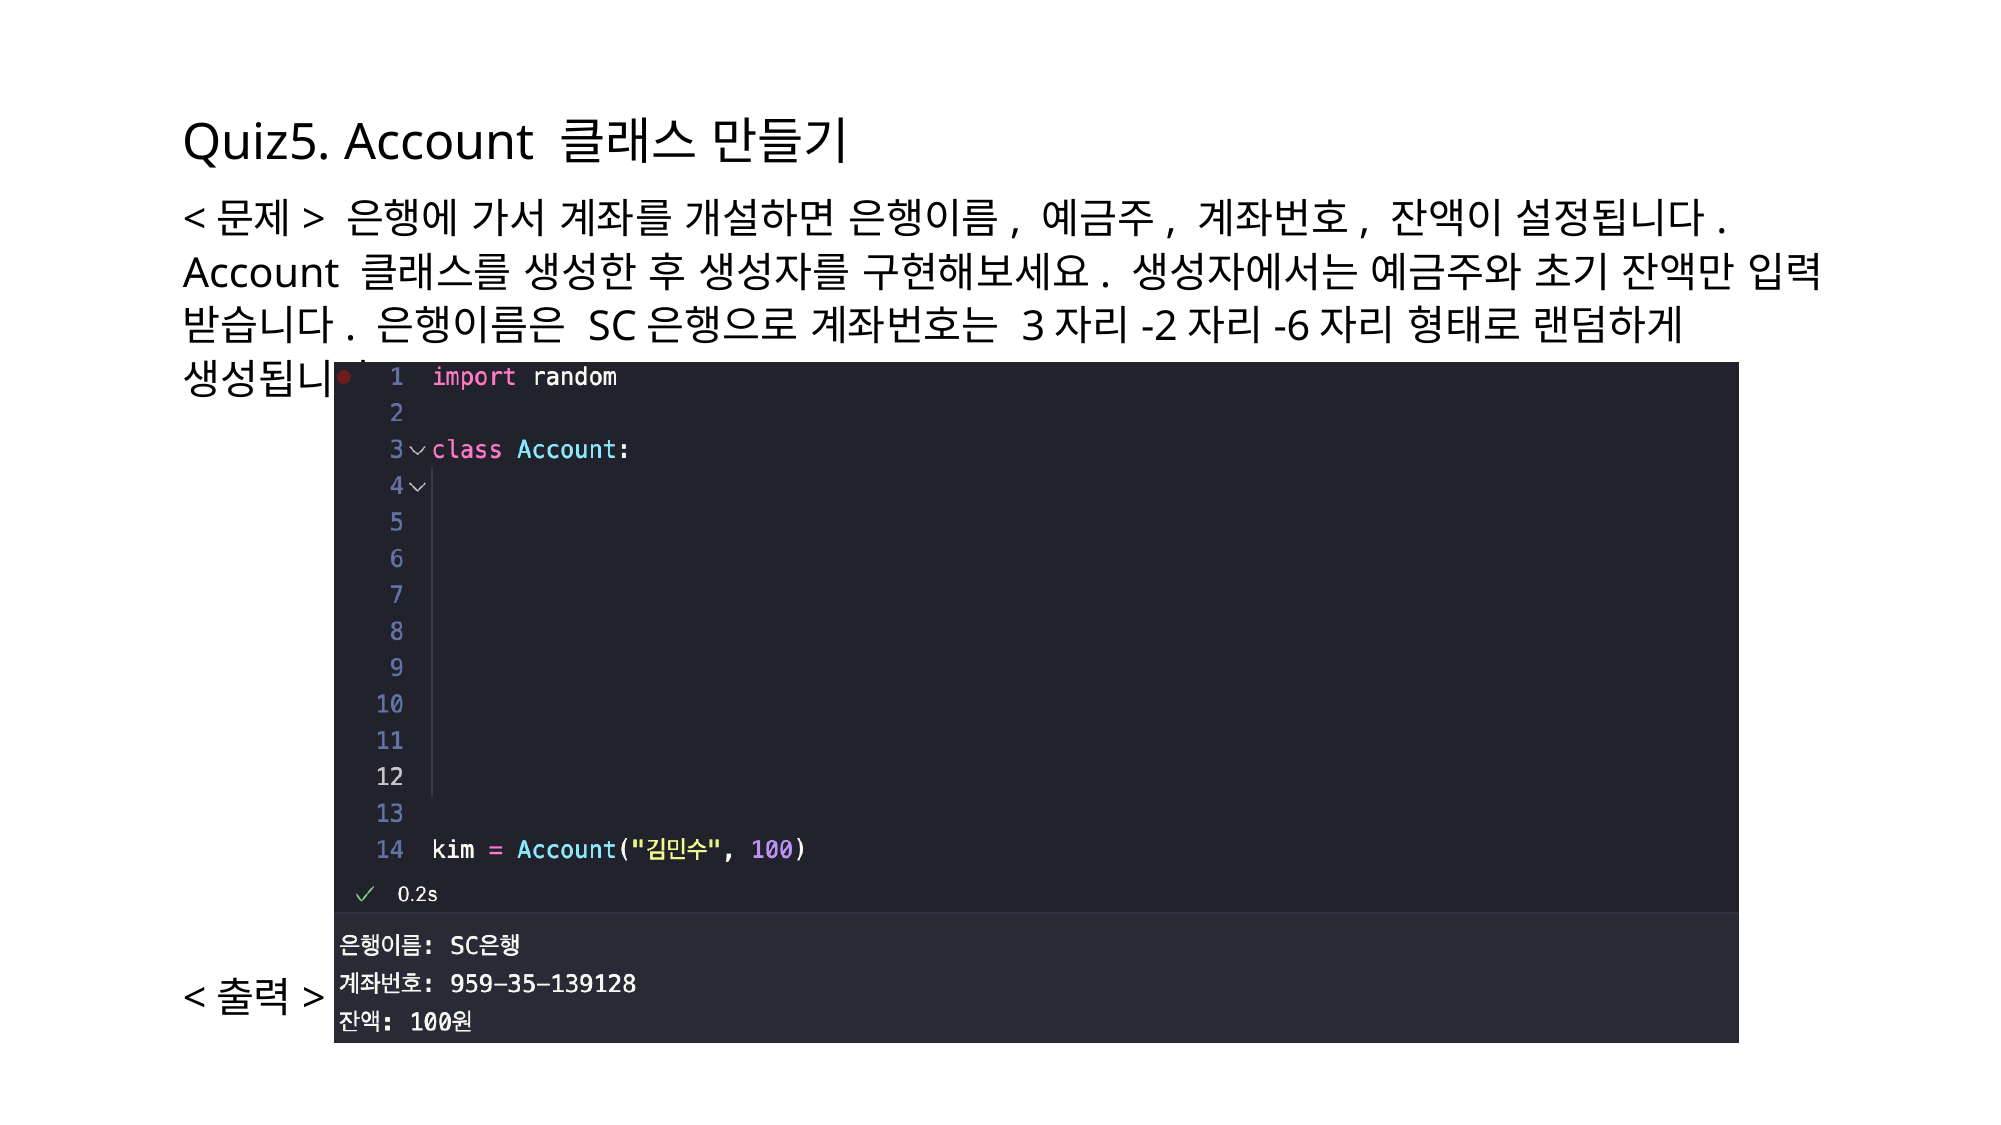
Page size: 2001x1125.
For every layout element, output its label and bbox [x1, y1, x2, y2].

text_box [168, 99, 1894, 1044]
